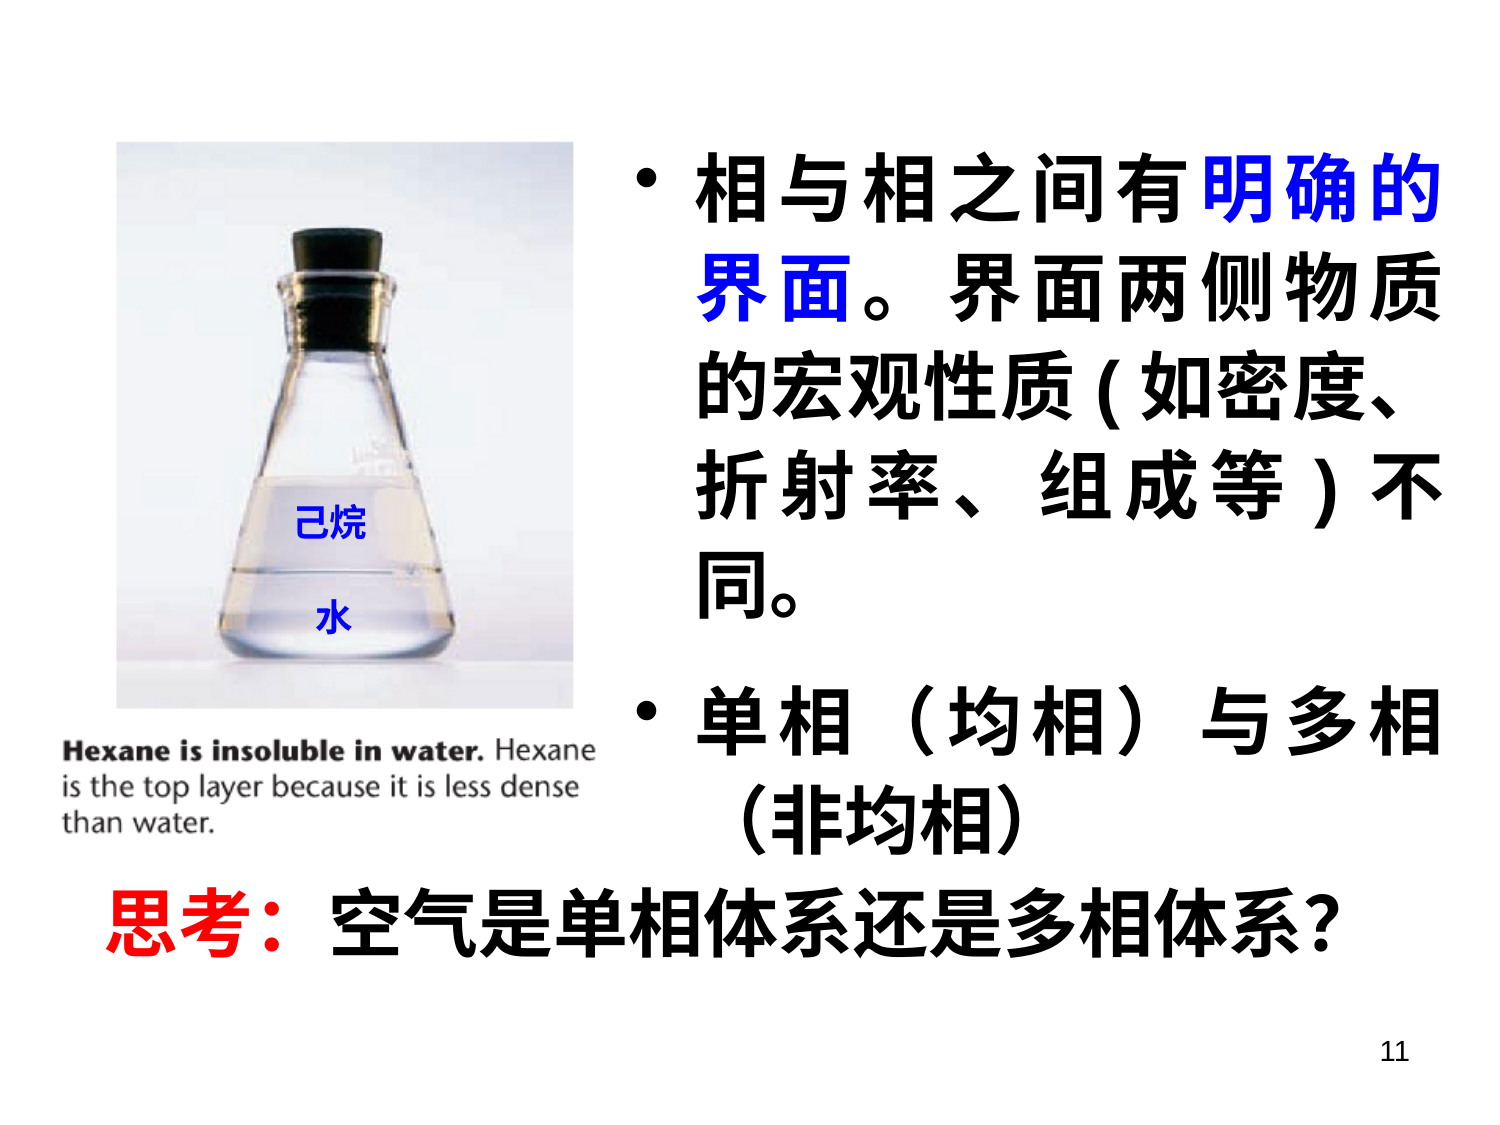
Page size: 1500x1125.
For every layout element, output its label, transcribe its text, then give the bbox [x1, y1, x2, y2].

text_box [29, 125, 608, 845]
text_box 思考：空气是单相体系还是多相体系？ [88, 869, 1400, 975]
slide_number 11 [1074, 1024, 1425, 1103]
text_box 相与相之间有明确的界面。界面两侧物质的宏观性质(如密度、折射率、组成等)不同。 单相（均相）与多相（非均相） [620, 125, 1459, 871]
